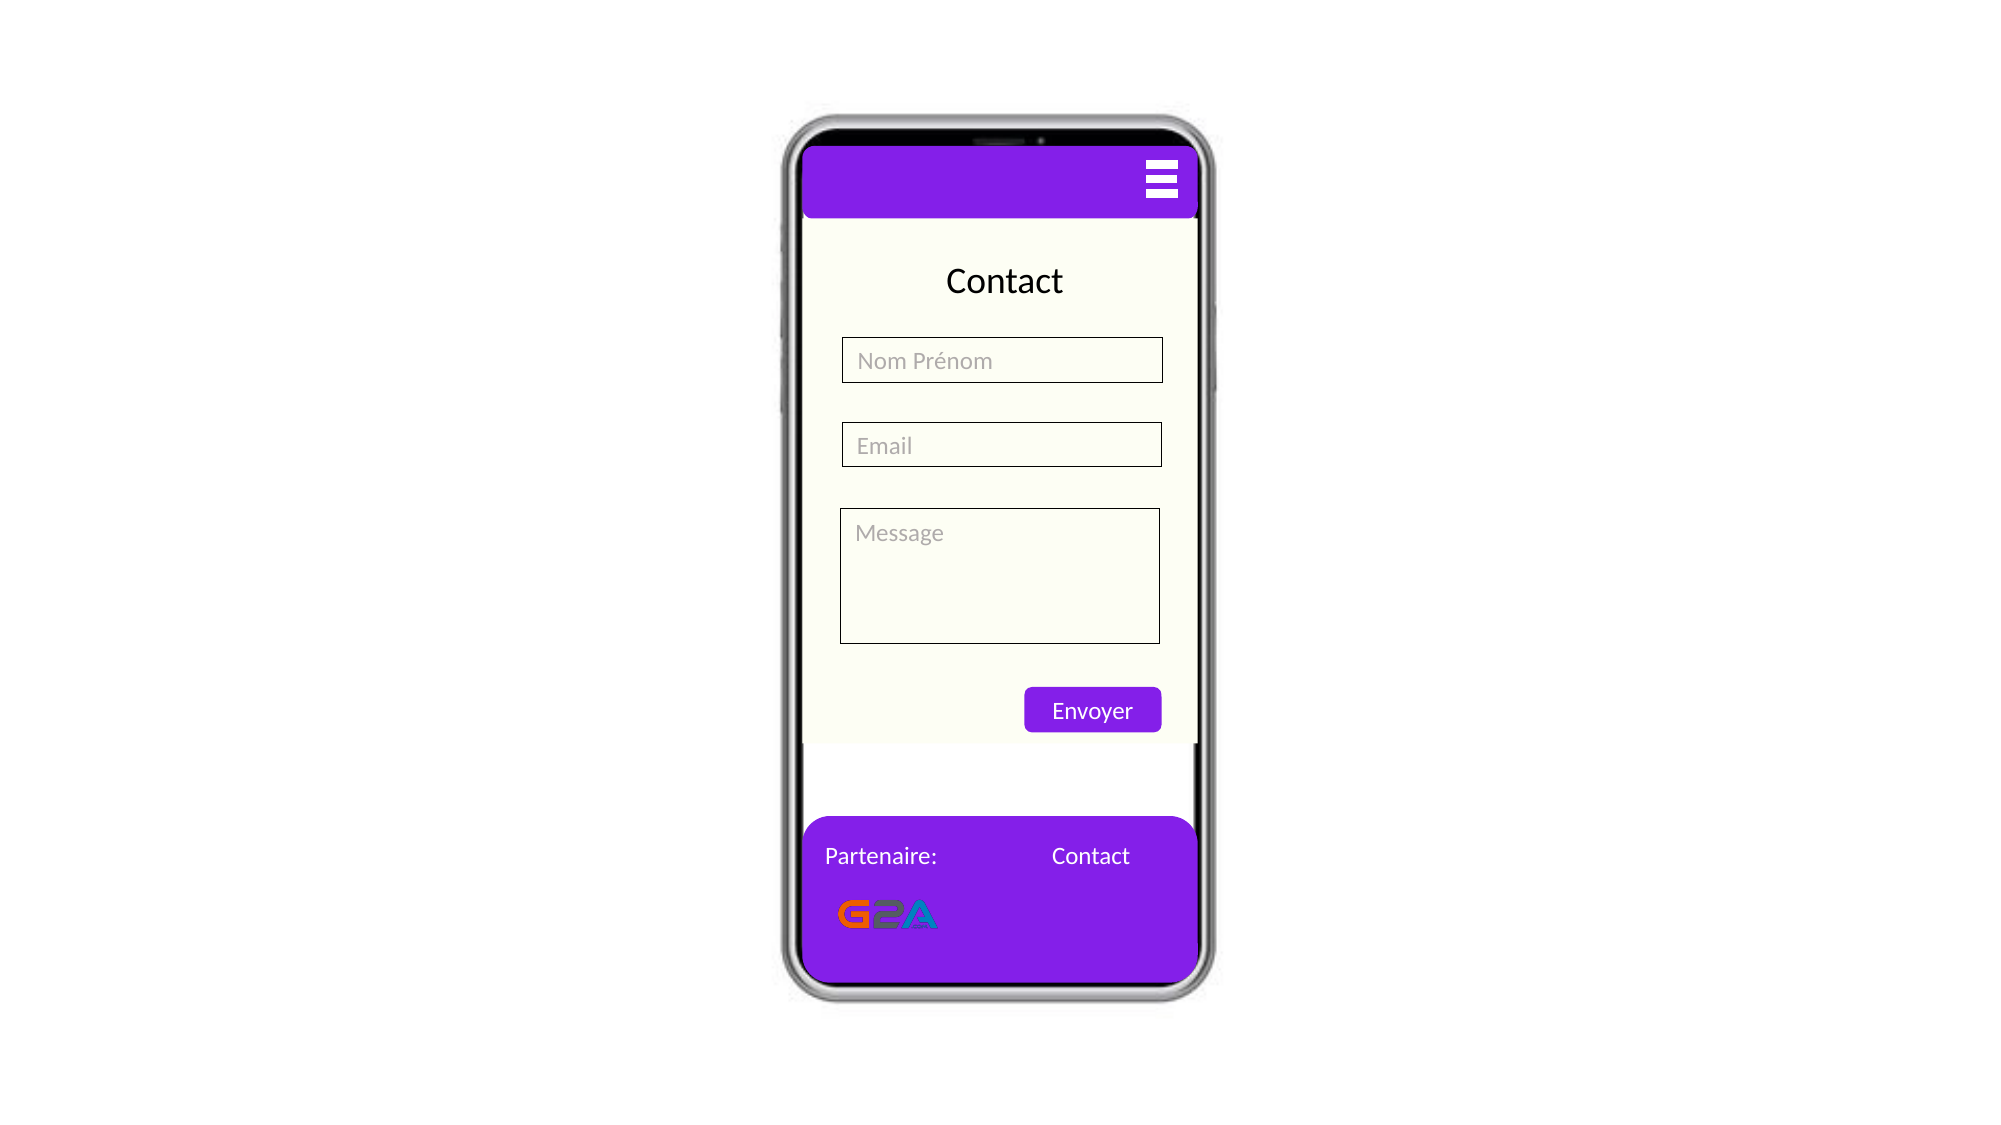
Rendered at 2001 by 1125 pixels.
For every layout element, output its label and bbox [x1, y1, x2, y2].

picture [639, 51, 1361, 1073]
